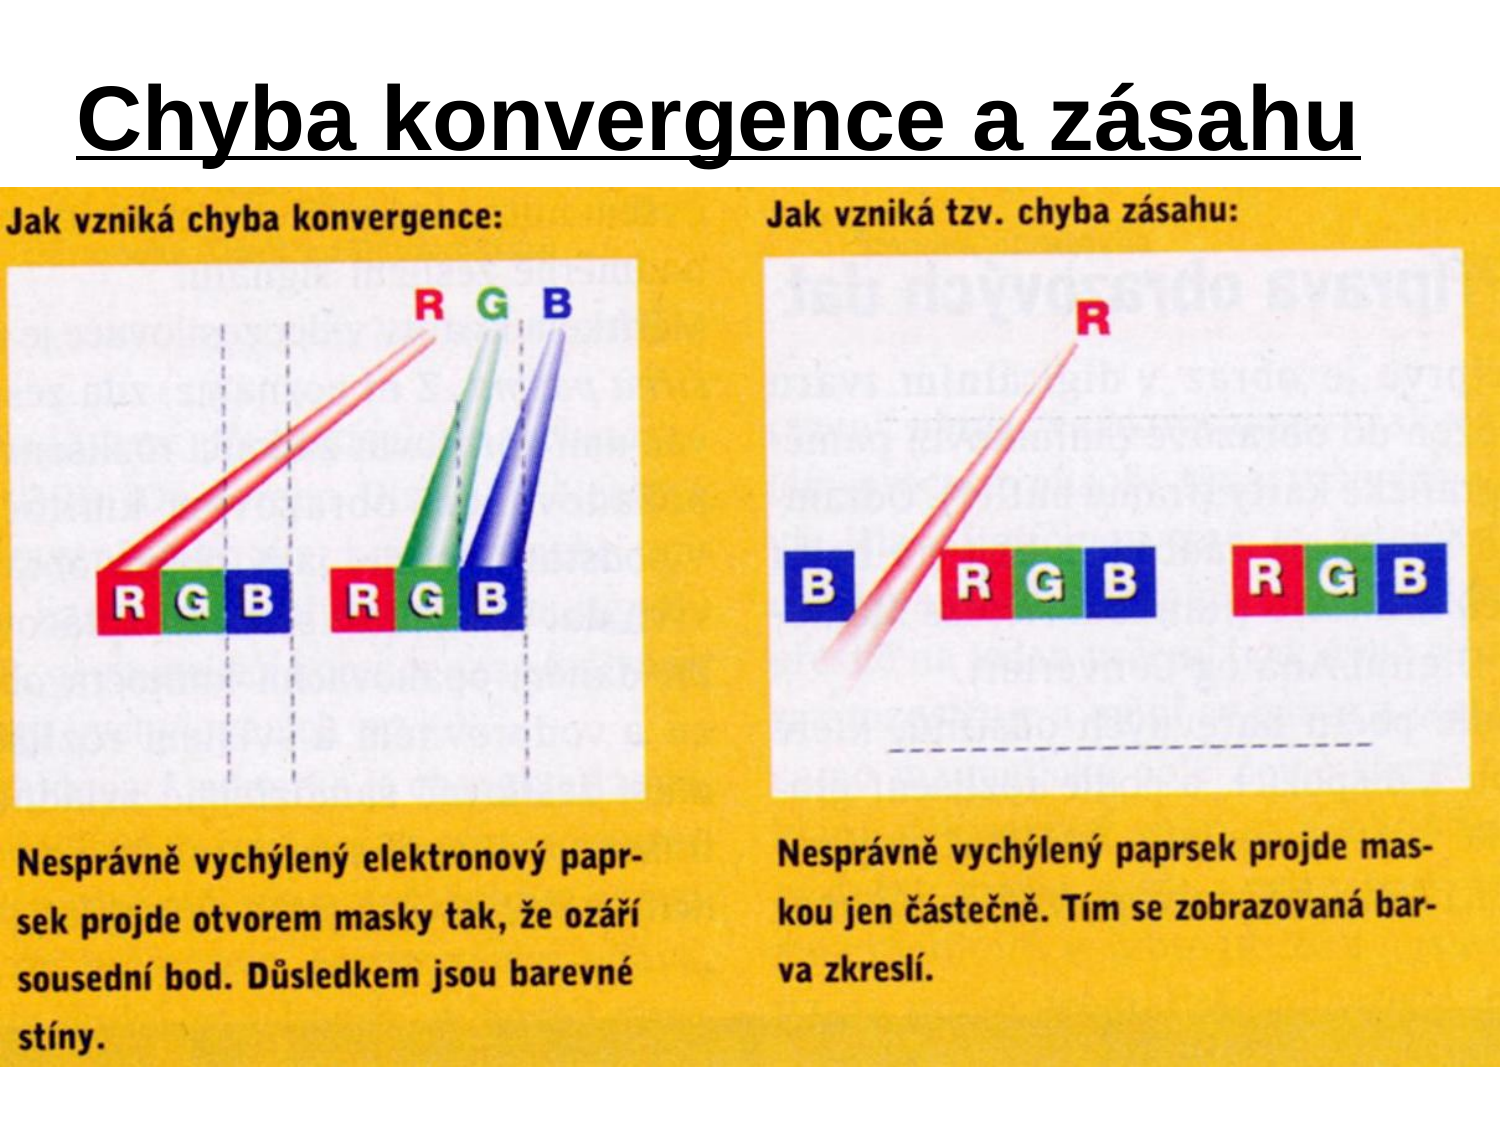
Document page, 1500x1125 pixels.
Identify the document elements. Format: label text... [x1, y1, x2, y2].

picture [0, 187, 1500, 1067]
title Chyba konvergence a zásahu [0, 62, 1438, 186]
